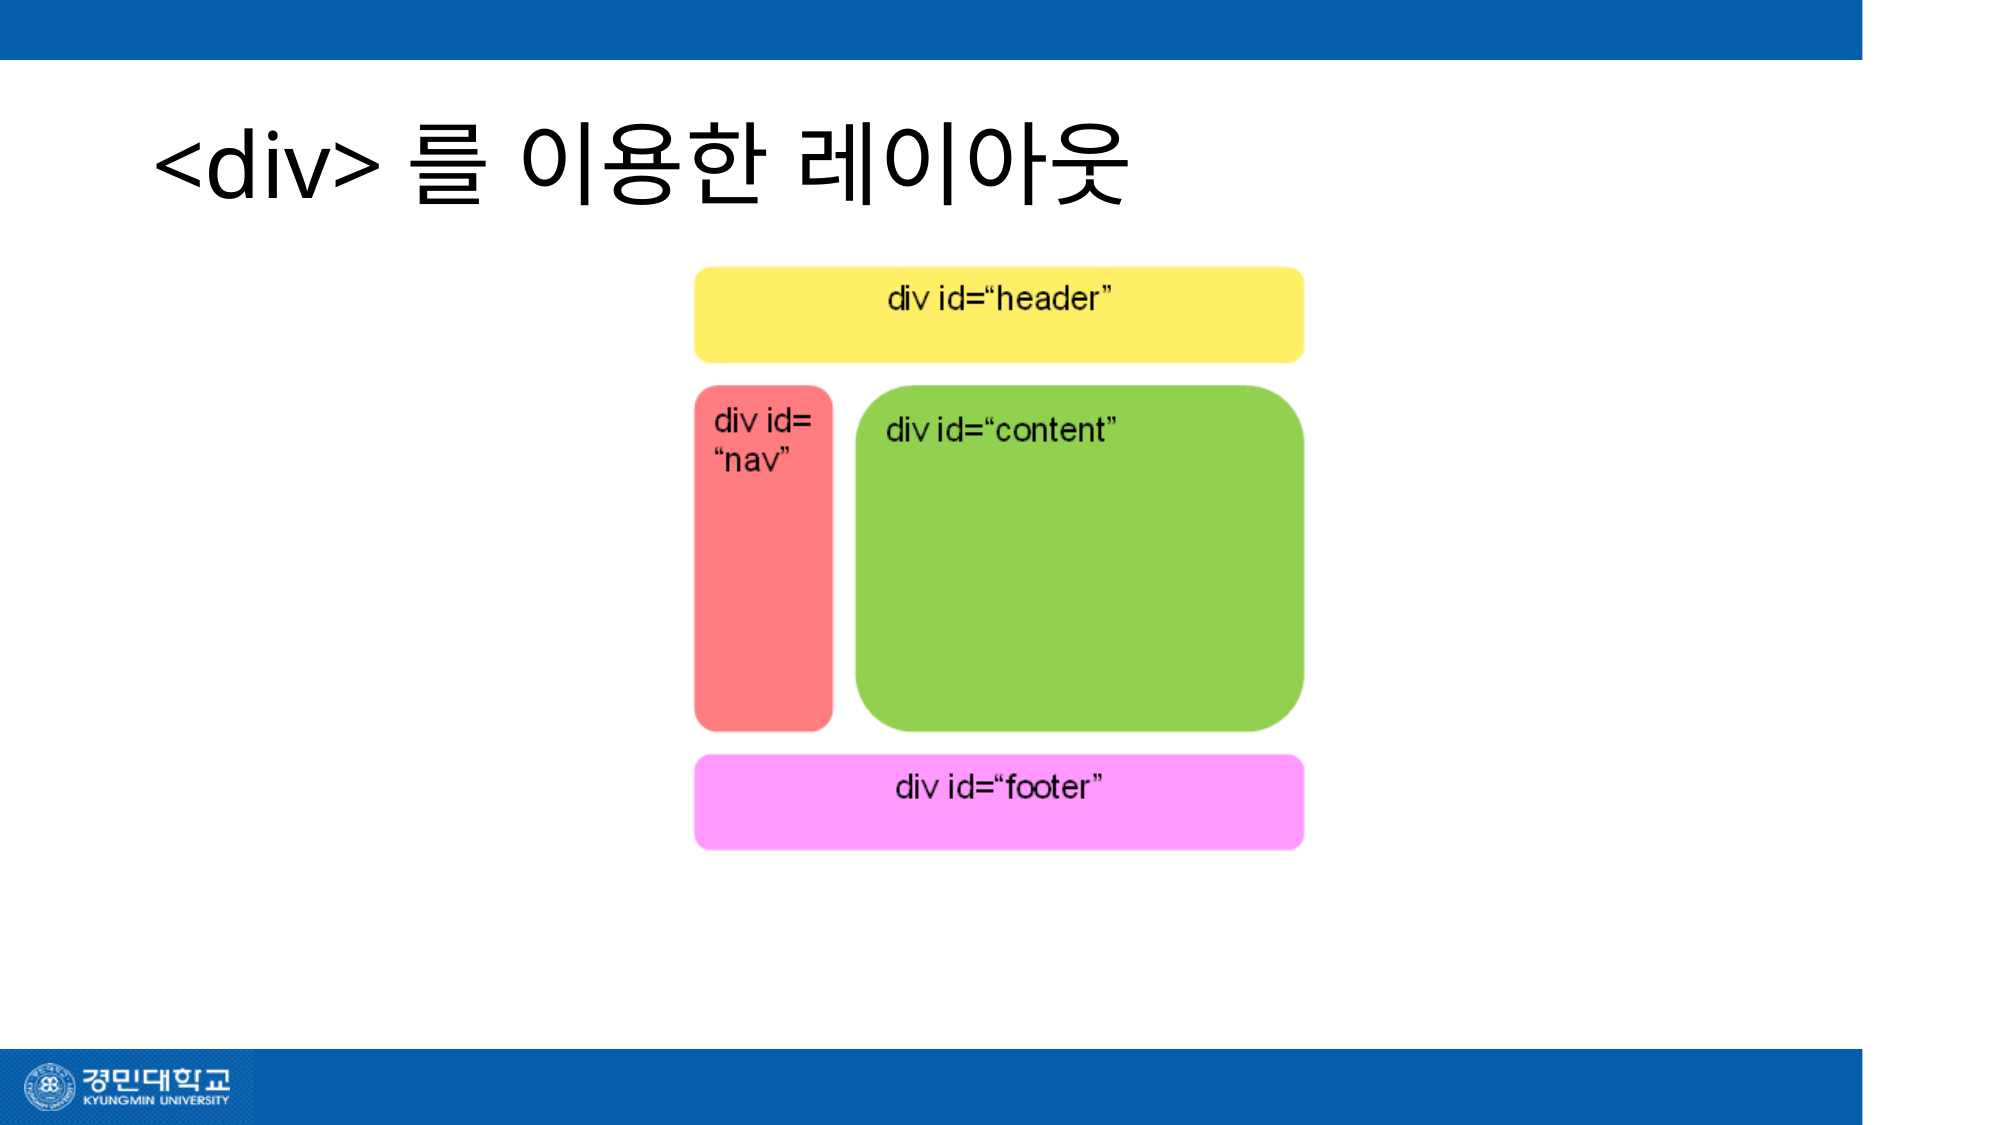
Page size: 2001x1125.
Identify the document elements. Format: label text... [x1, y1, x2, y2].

picture [0, 1049, 253, 1125]
picture [678, 254, 1322, 871]
title <div>를 이용한 레이아웃 [137, 59, 1863, 278]
